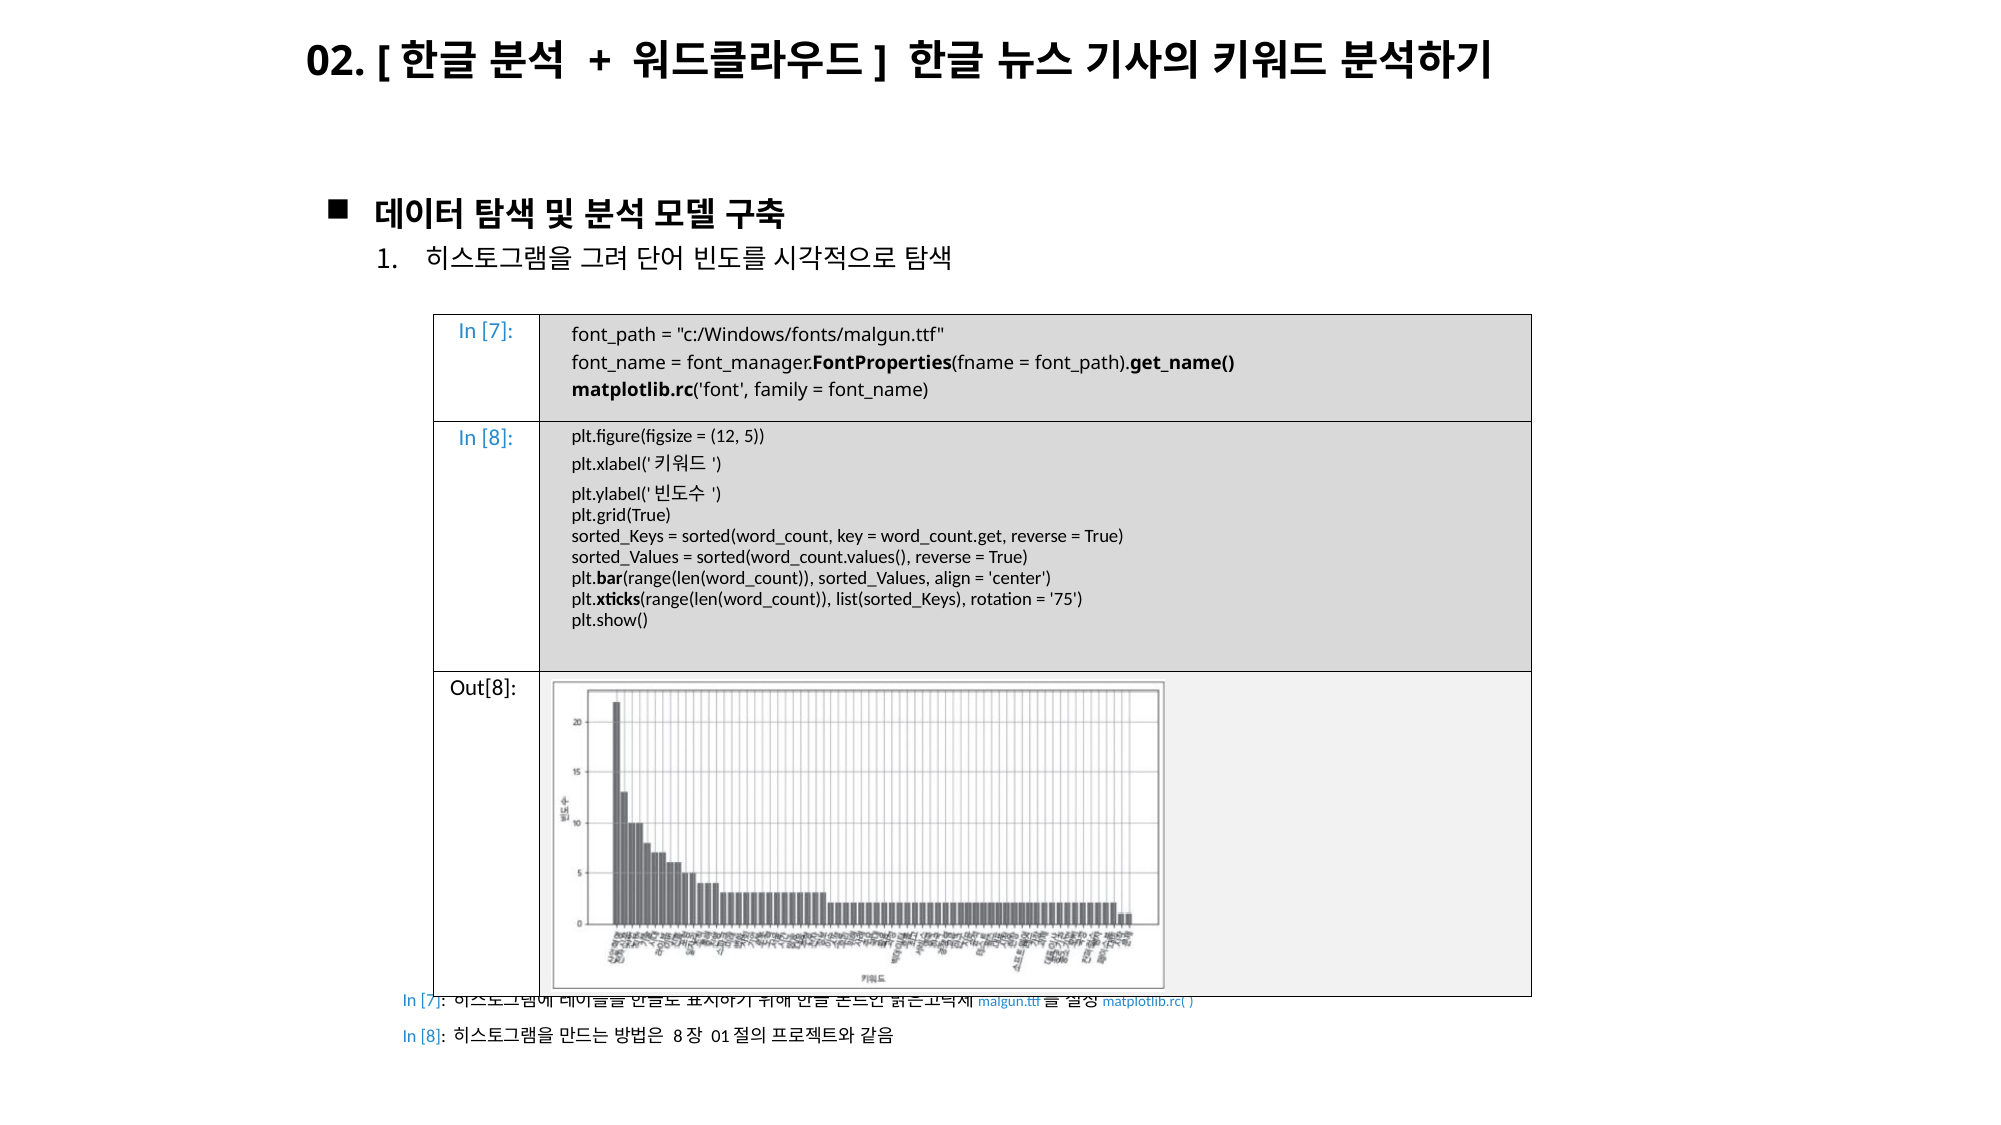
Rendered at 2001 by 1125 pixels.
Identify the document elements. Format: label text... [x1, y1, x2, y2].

table_cell [540, 672, 1531, 996]
picture [550, 679, 1166, 992]
list 데이터 탐색 및 분석 모델 구축 히스토그램을 그려 단어 빈도를 시각적으로 탐색 In [7]: 히스토그램에 레이블을 한글로 표시하기 위해 한글 폰트인 맑은고딕체malgun.ttf를 설정matplotlib.rc( ) In [8]: 히스토그램을 만드는 방법은 8장 01절의 프로젝트와 같음 [298, 165, 1717, 1064]
table_cell plt.figure(figsize = (12, 5)) plt.xlabel('키워드') plt.ylabel('빈도수') plt.grid(True) sorted_Keys = sorted(word_count, key = word_count.get, reverse = True) sorted_Values = sorted(word_count.values(), reverse = True) plt.bar(range(len(word_count)), sorted_Values, align = 'center') plt.xticks(range(len(word_count)), list(sorted_Keys), rotation = '75') plt.show() [540, 422, 1531, 671]
title 02. [한글 분석 + 워드클라우드] 한글 뉴스 기사의 키워드 분석하기 [291, 17, 1591, 107]
table_cell Out[8]: [434, 672, 539, 996]
table_cell In [8]: [434, 422, 539, 671]
table_header In [7]: [434, 315, 539, 421]
table_header font_path = "c:/Windows/fonts/malgun.ttf" font_name = font_manager.FontProperties(fname = font_path).get_name() matplotlib.rc('font', family = font_name) [540, 315, 1531, 421]
